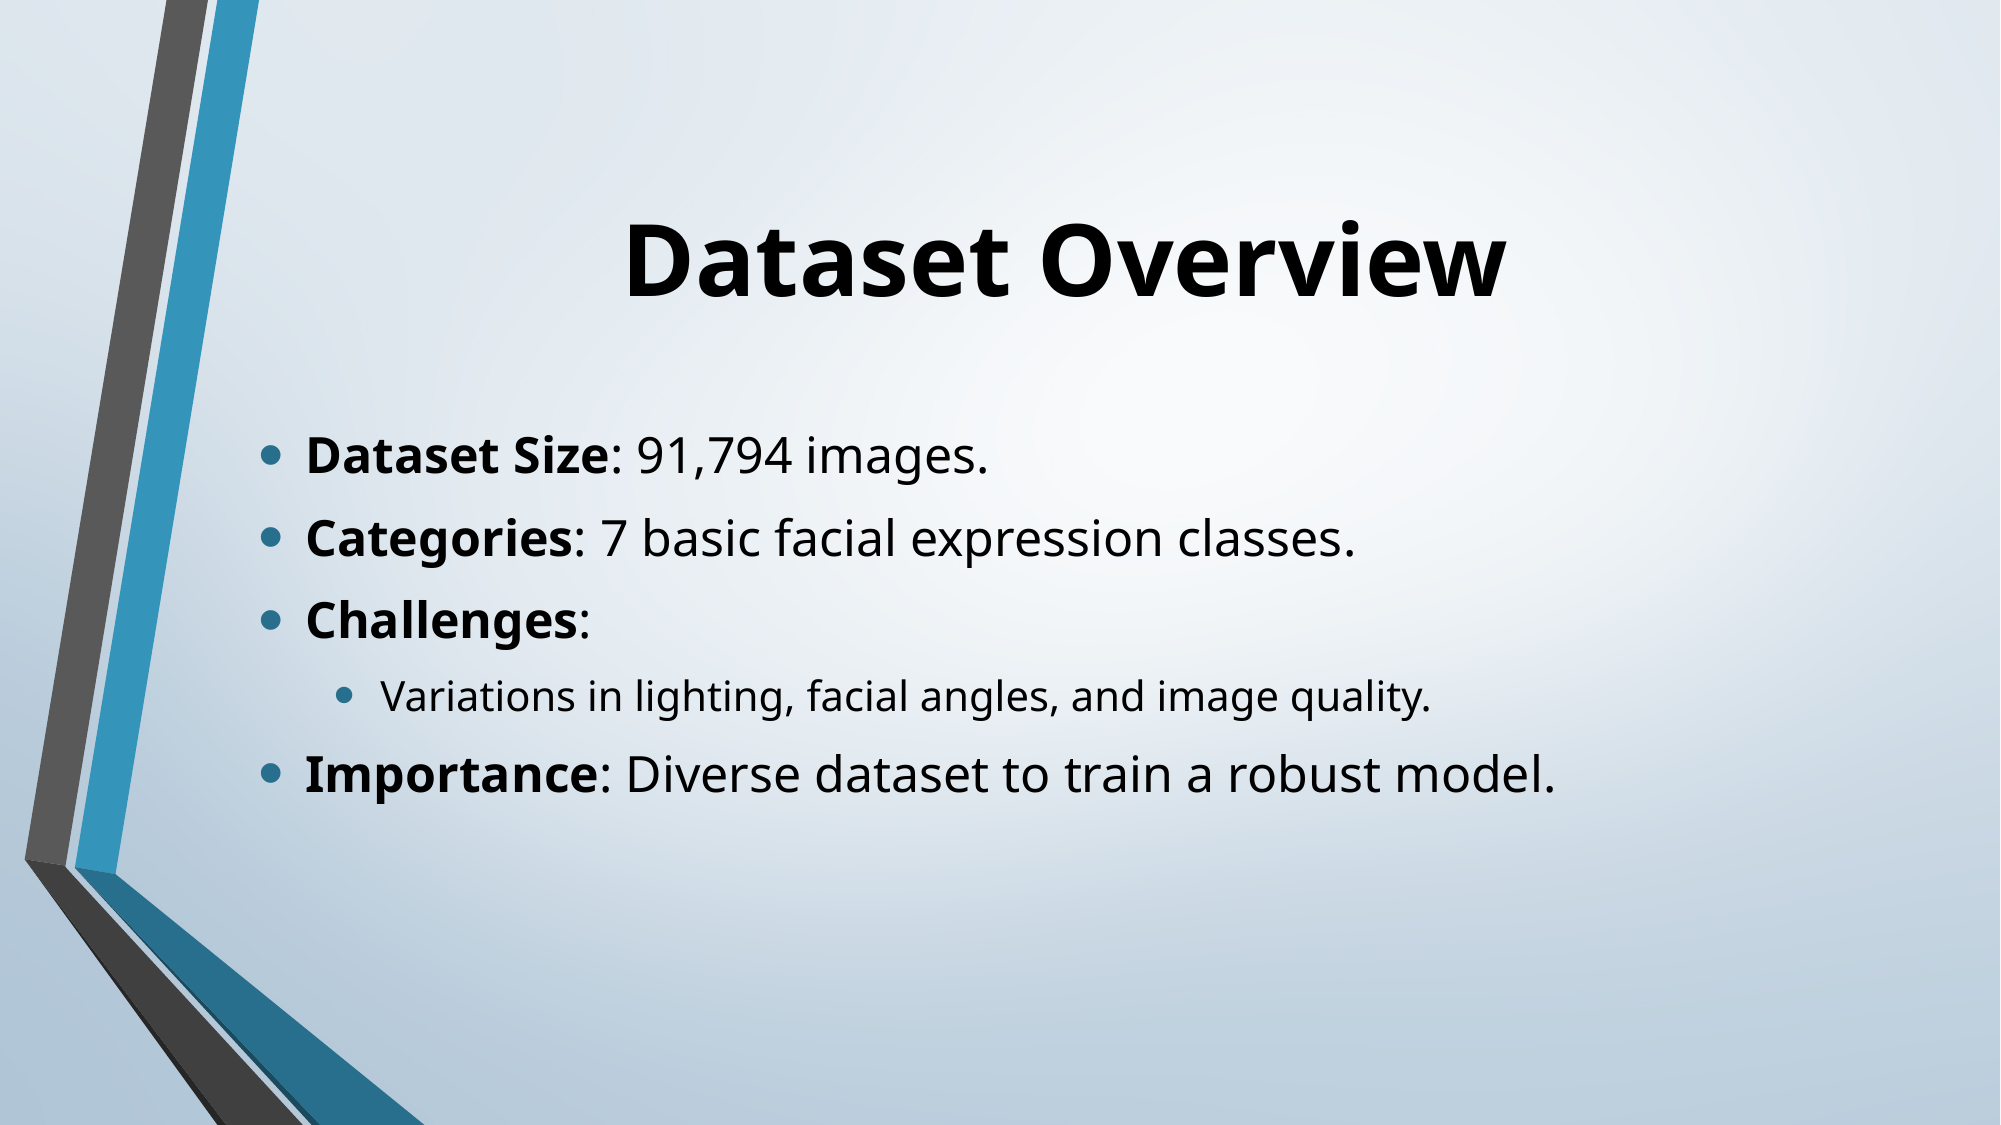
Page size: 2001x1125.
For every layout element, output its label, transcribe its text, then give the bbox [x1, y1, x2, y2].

list Dataset Size: 91,794 images. Categories: 7 basic facial expression classes. Challenges: Variations in lighting, facial angles, and image quality. Importance: Diverse dataset to train a robust model. [243, 358, 1887, 950]
title Dataset Overview [243, 112, 1887, 358]
